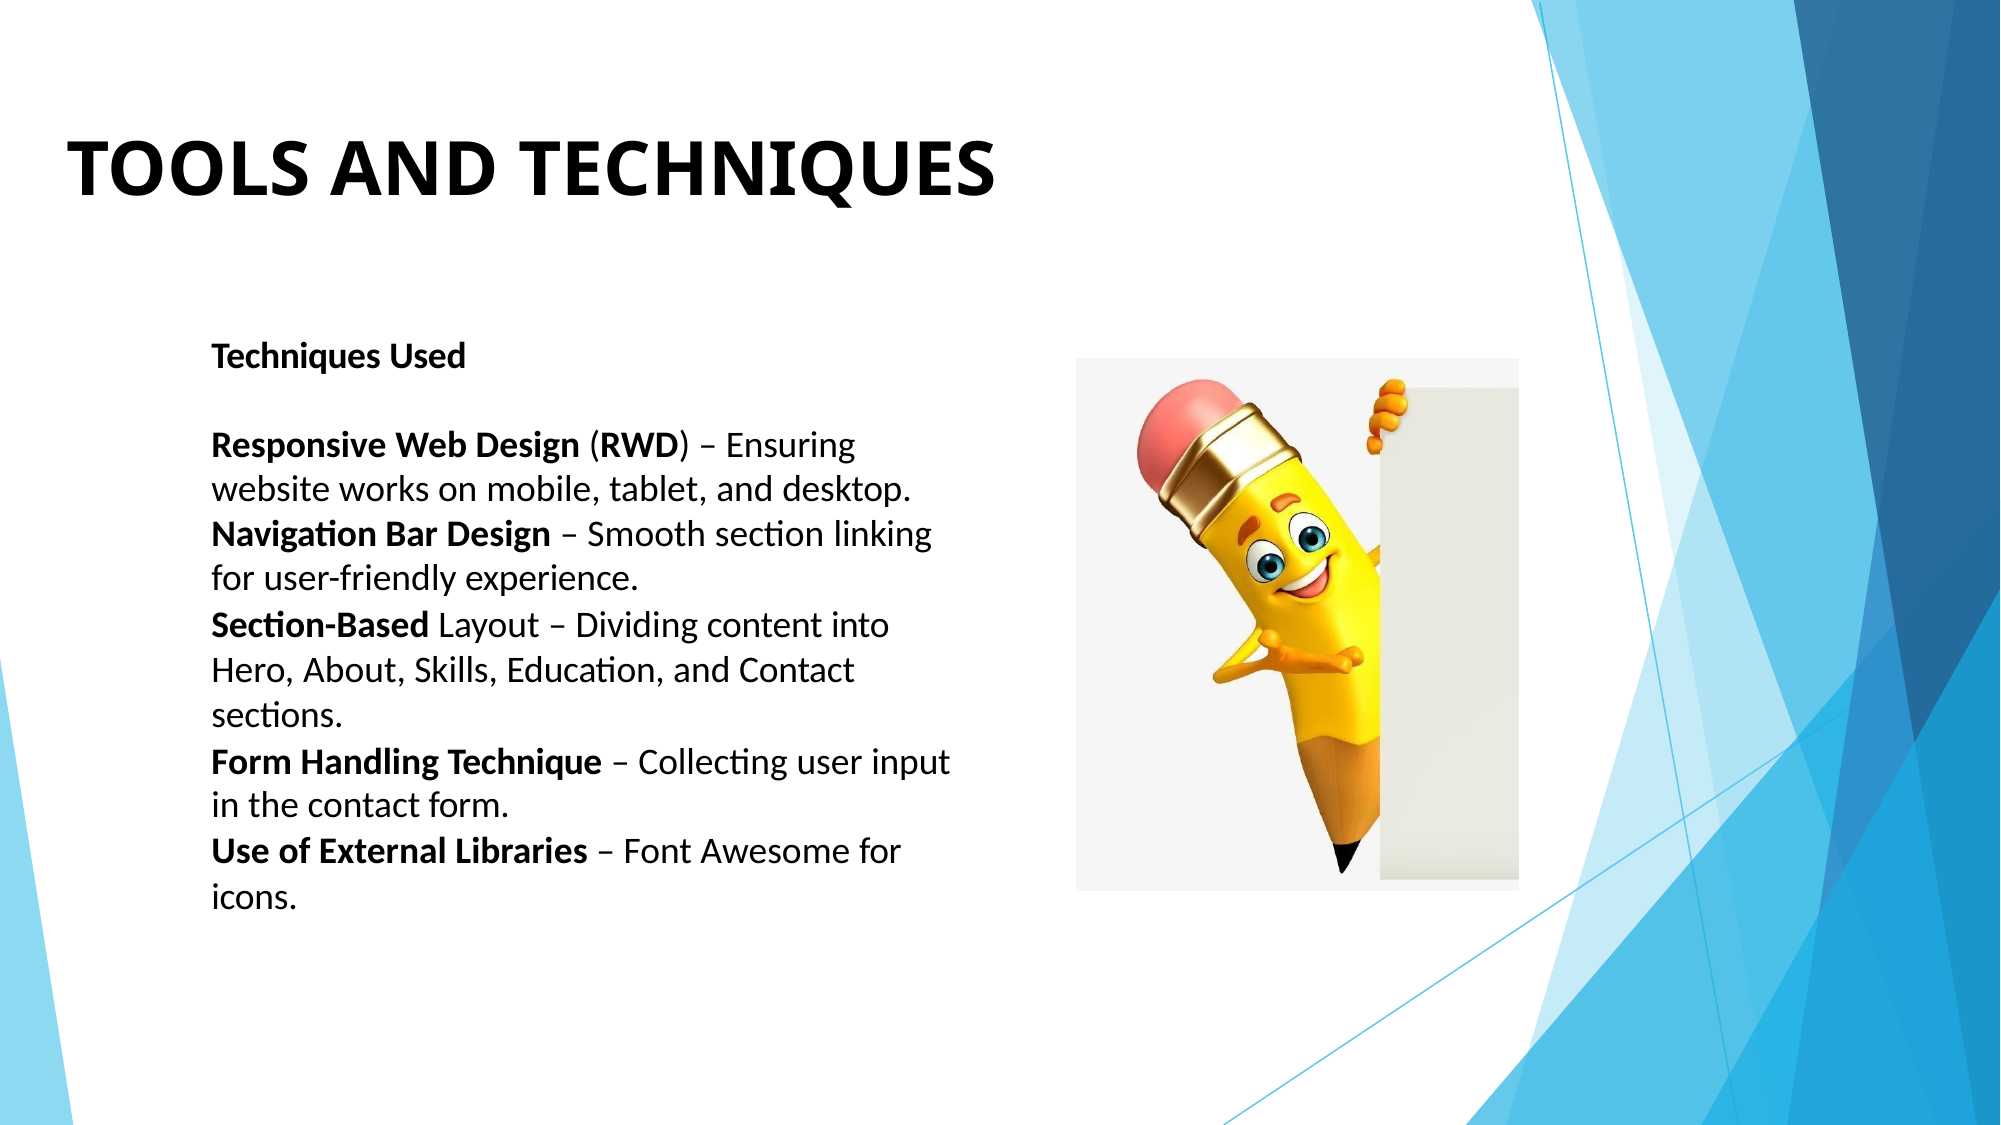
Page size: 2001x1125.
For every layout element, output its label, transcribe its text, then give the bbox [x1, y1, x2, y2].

text_box Techniques Used Responsive Web Design (RWD) – Ensuring website works on mobile, tablet, and desktop. Navigation Bar Design – Smooth section linking for user-friendly experience. Section-Based Layout – Dividing content into Hero, About, Skills, Education, and Contact sections. Form Handling Technique – Collecting user input in the contact form. Use of External Libraries – Font Awesome for icons. [209, 329, 958, 917]
title TOOLS AND TECHNIQUES [63, 58, 1659, 309]
picture [1076, 357, 1519, 892]
